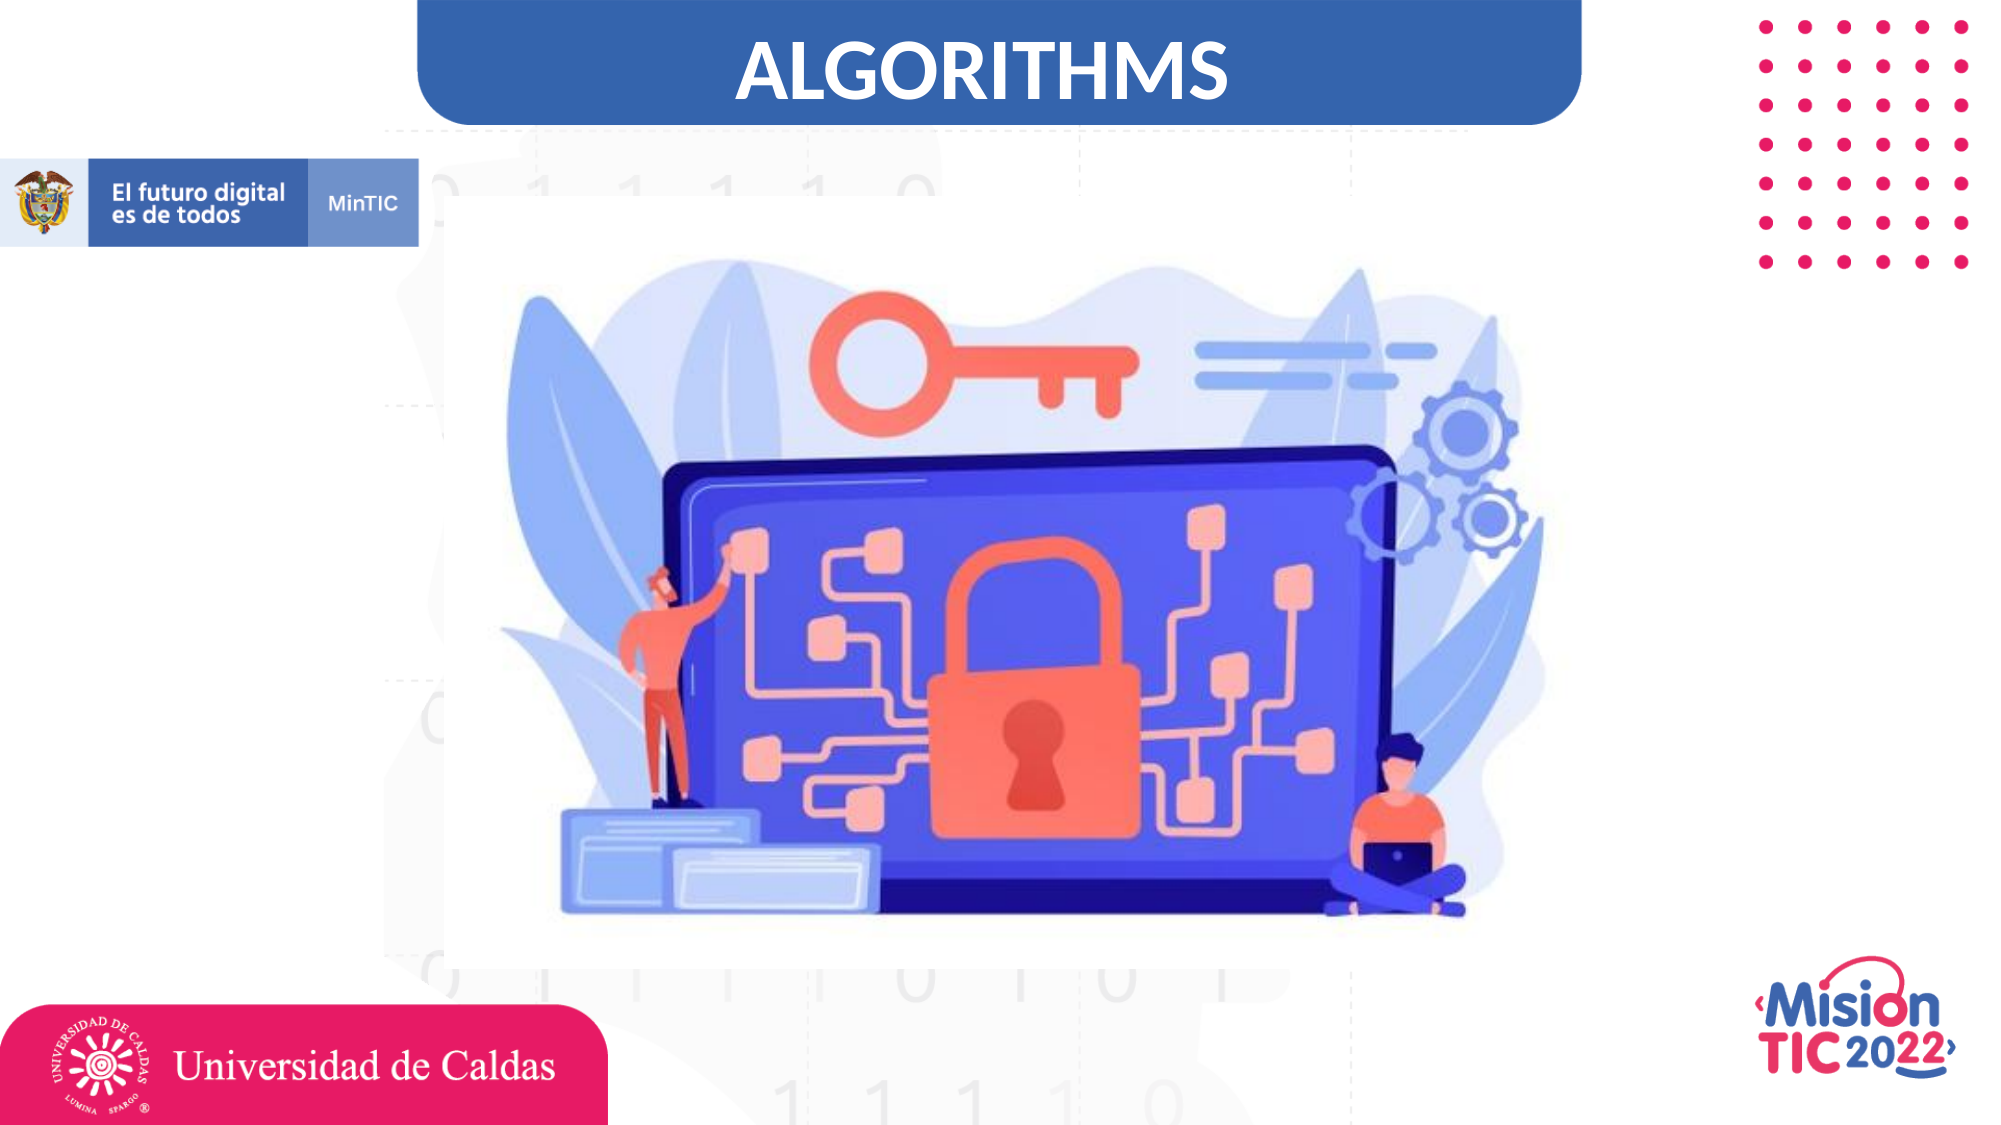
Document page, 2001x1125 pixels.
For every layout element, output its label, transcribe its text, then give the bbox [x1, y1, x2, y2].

text_box ALGORITHMS [720, 15, 1271, 127]
picture [0, 0, 2000, 1125]
